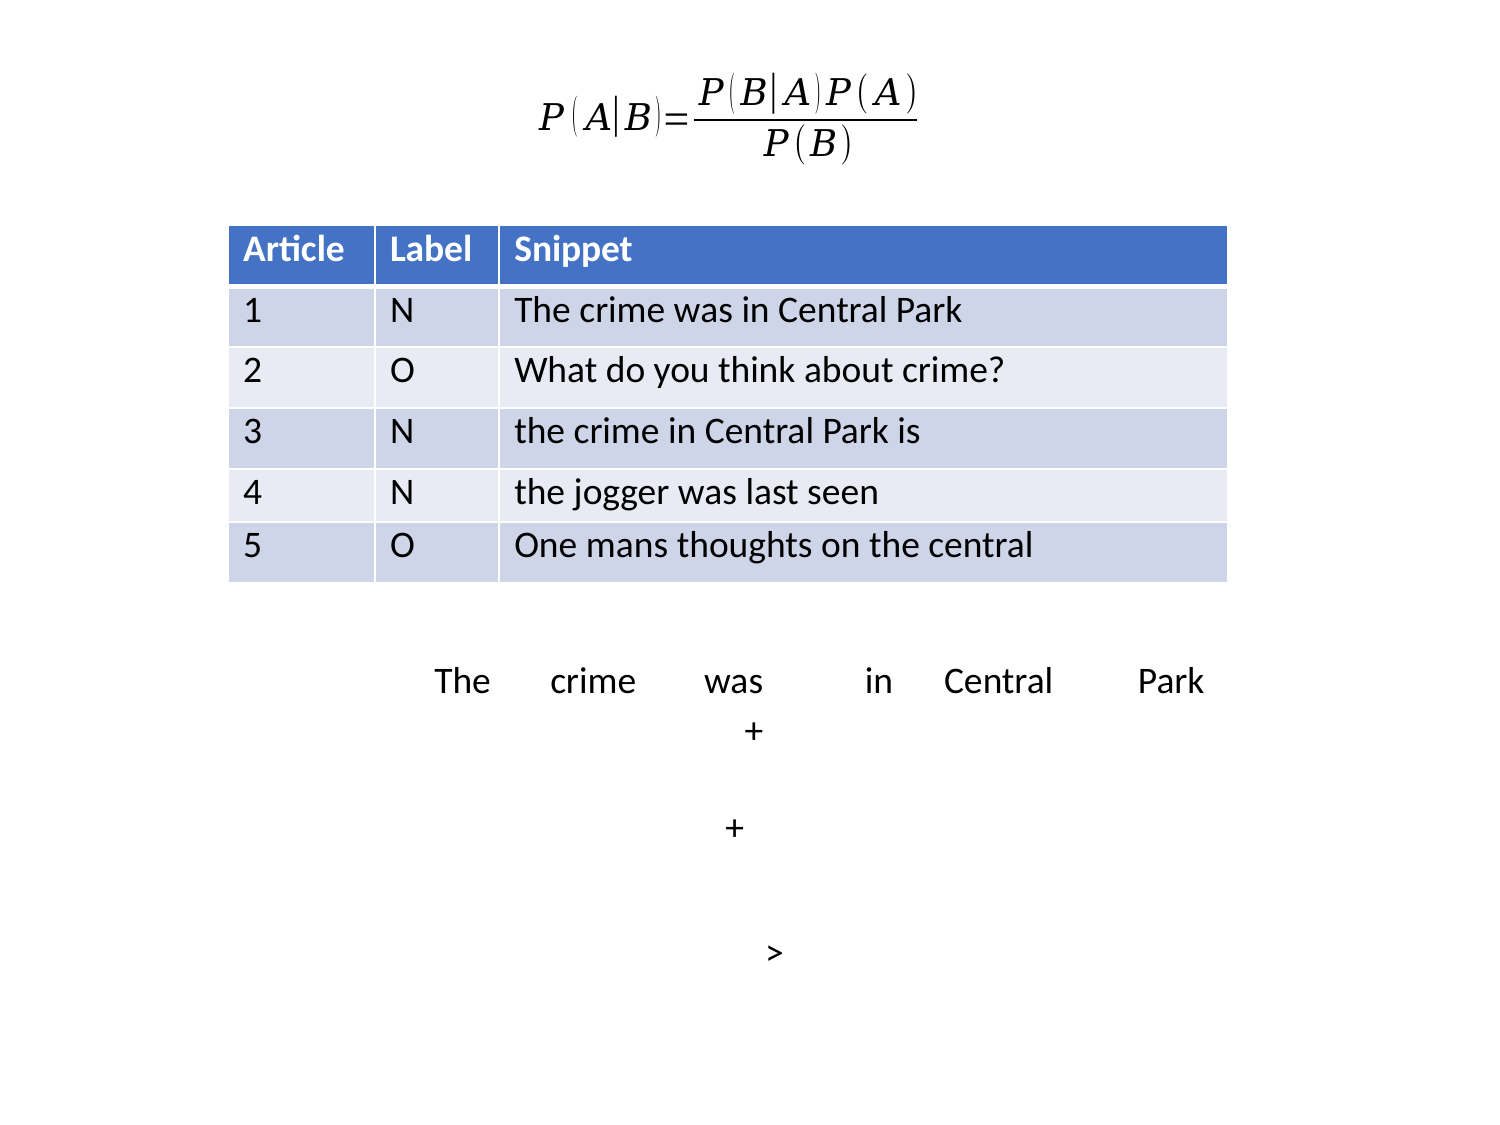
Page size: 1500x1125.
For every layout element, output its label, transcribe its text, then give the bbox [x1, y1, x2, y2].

table_cell 2 [229, 348, 374, 407]
table_cell 1 [229, 289, 374, 346]
table_cell the crime in Central Park is [500, 409, 1227, 468]
table_cell One mans thoughts on the central [500, 523, 1227, 582]
table_cell N [376, 470, 498, 521]
table_cell 5 [229, 523, 374, 582]
text_box The crime was in Central Park [419, 648, 1257, 709]
table_cell N [376, 289, 498, 346]
table_cell The crime was in Central Park [500, 289, 1227, 346]
table_cell 3 [229, 409, 374, 468]
table_cell 4 [229, 470, 374, 521]
table_header Snippet [500, 226, 1227, 284]
table_header Label [376, 226, 498, 284]
table_cell O [376, 348, 498, 407]
table_header Article [229, 226, 374, 284]
table_cell the jogger was last seen [500, 470, 1227, 521]
table_cell N [376, 409, 498, 468]
table_cell O [376, 523, 498, 582]
table_cell What do you think about crime? [500, 348, 1227, 407]
